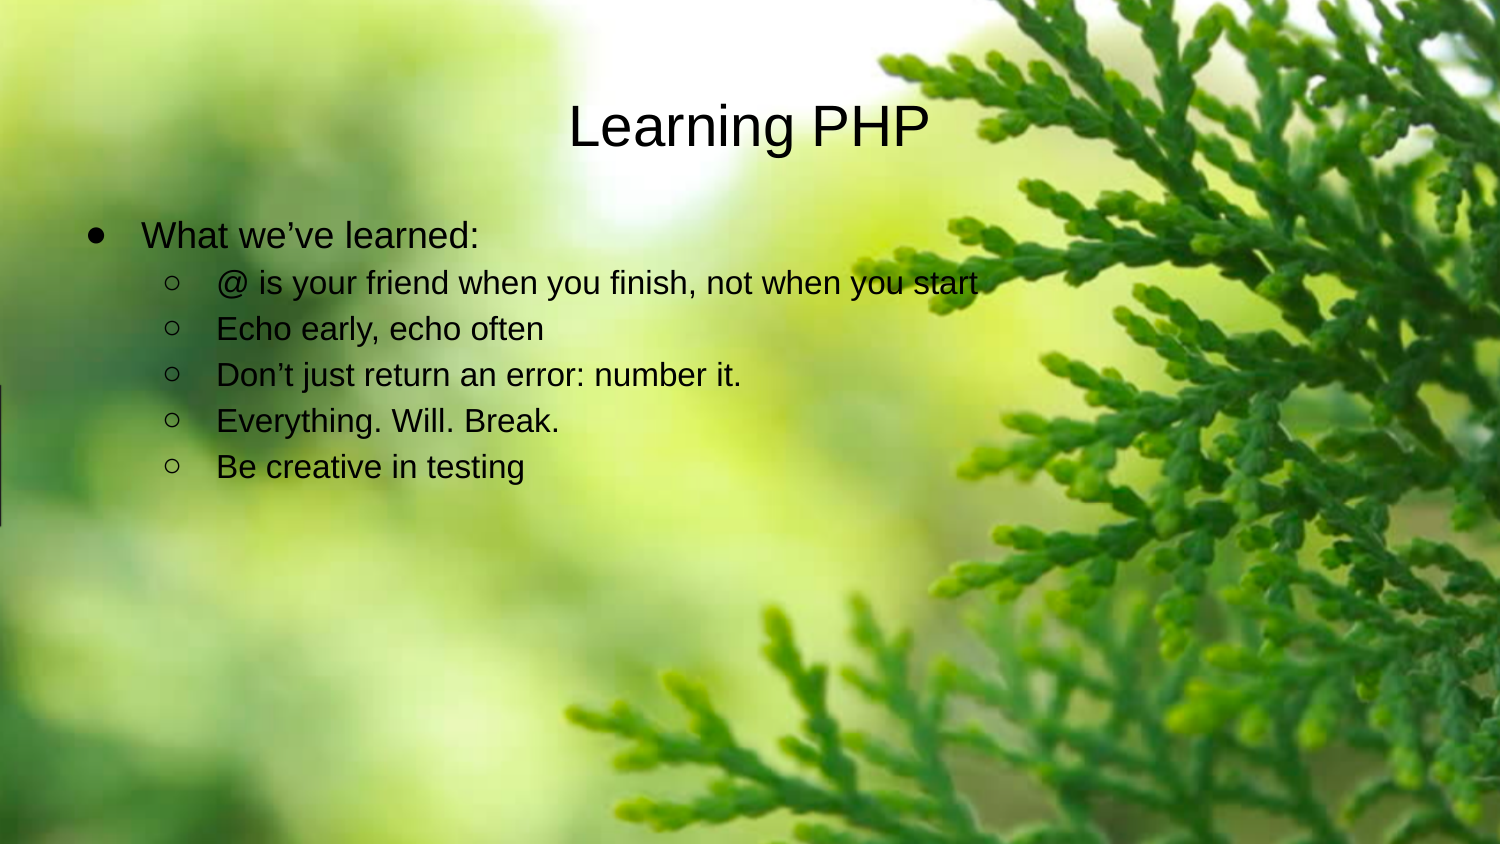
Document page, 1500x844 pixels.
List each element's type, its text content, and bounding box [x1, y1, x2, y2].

list What we’ve learned: @ is your friend when you finish, not when you start Echo early, echo often Don’t just return an error: number it. Everything. Will. Break. Be creative in testing [51, 189, 1449, 750]
title Learning PHP [51, 72, 1449, 167]
picture [0, 0, 1500, 844]
